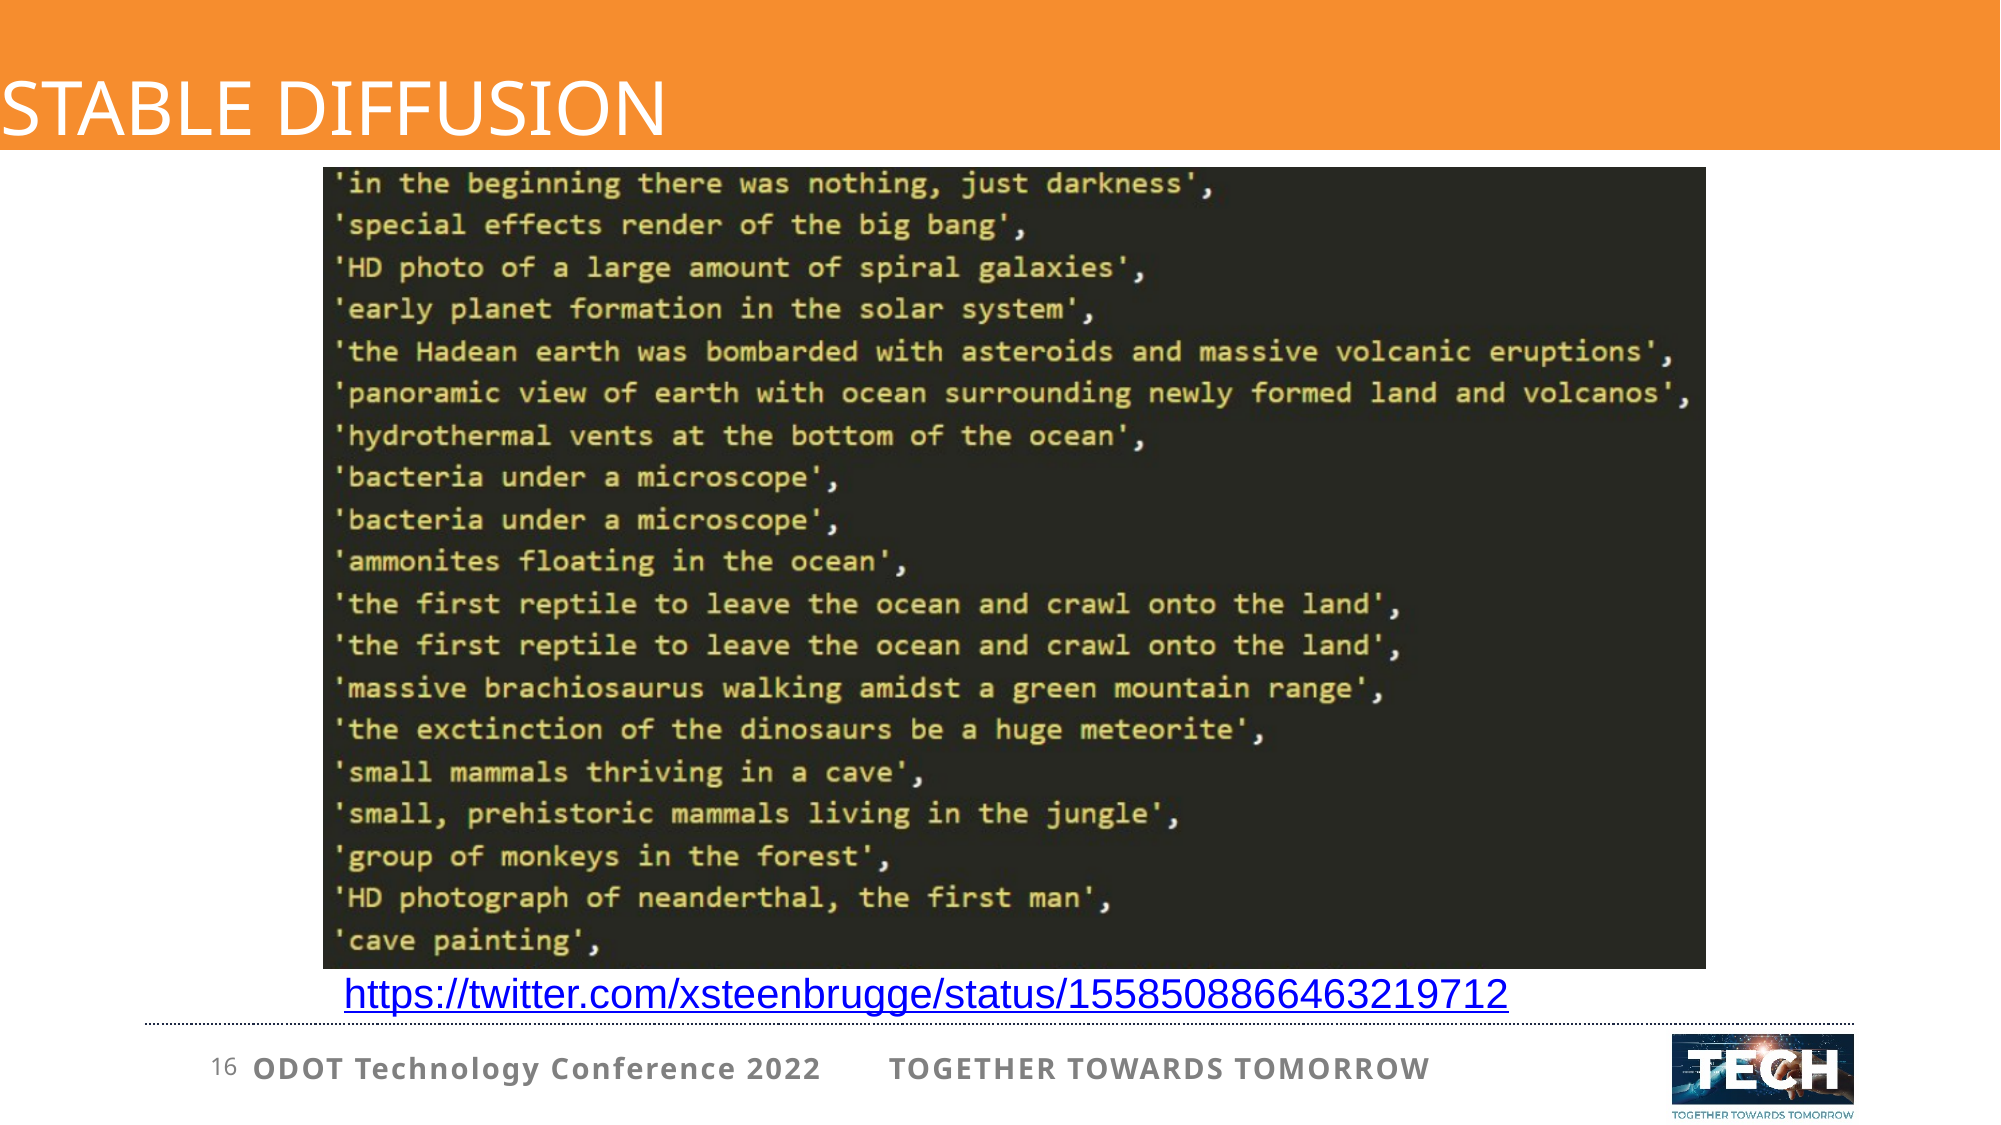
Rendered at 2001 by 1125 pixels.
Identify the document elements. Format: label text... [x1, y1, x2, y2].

picture [1666, 1029, 1859, 1125]
title Stable diffusion [0, 0, 2000, 151]
text_box https://twitter.com/xsteenbrugge/status/1558508866463219712 [336, 977, 1518, 1075]
text_box ODOT Technology Conference 2022 TOGETHER TOWARDS TOMORROW [245, 1037, 1503, 1098]
picture [323, 166, 1707, 969]
slide_number 16 [204, 1050, 238, 1085]
